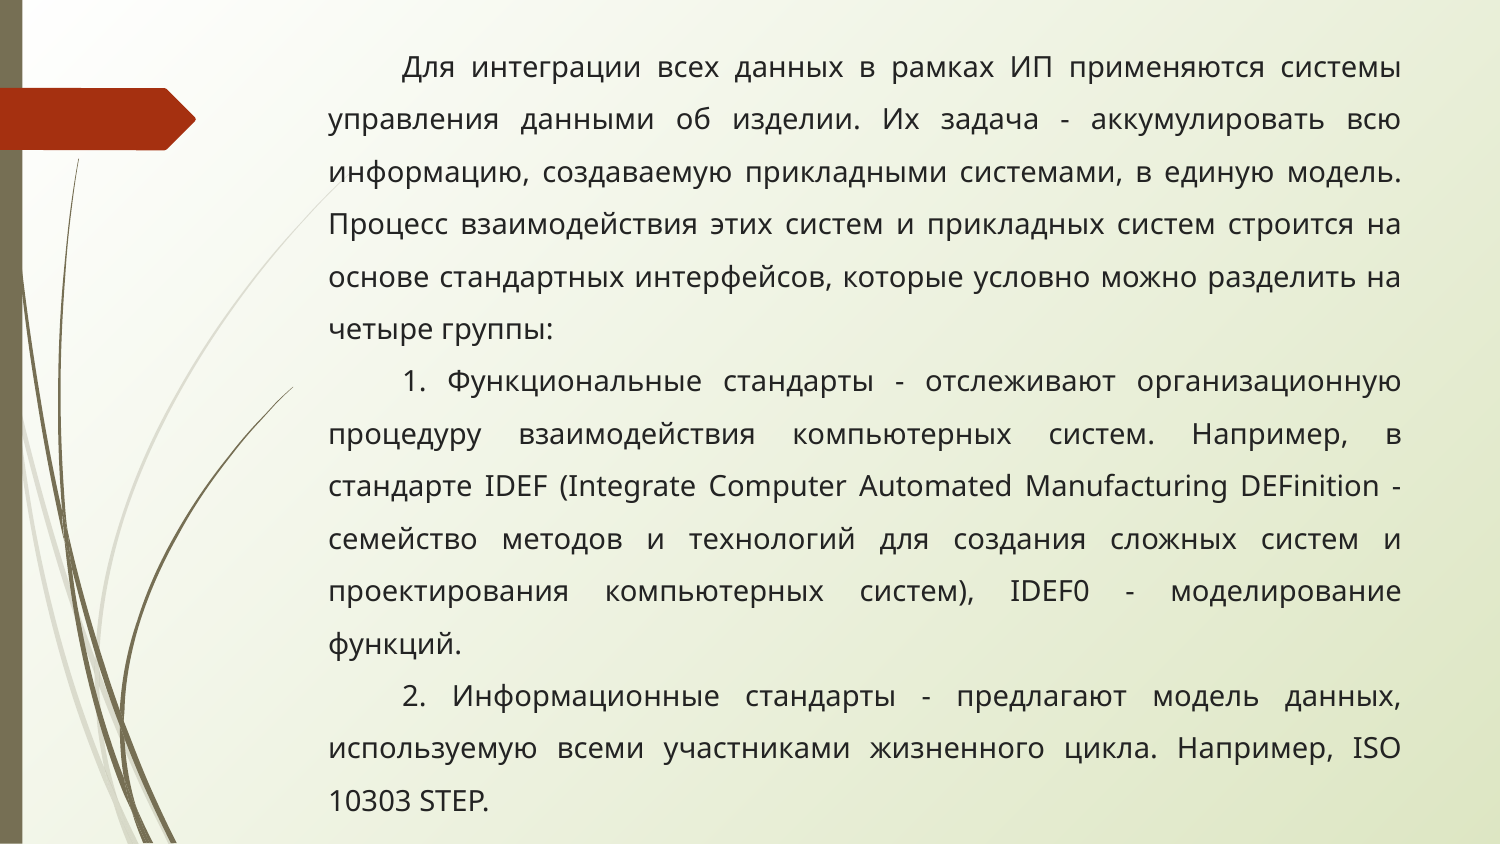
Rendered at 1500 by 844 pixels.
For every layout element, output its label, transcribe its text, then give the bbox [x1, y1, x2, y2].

list Для интеграции всех данных в рамках ИП применяются системы управления данными об изделии. Их задача - аккумулировать всю информацию, создаваемую прикладными системами, в единую модель. Процесс взаимодействия этих систем и прикладных систем строится на основе стандартных интерфейсов, которые условно можно разделить на четыре группы: 1. Функциональные стандарты - отслеживают организационную процедуру взаимодействия компьютерных систем. Например, в стандарте IDEF (Integrate Computer Automated Manufacturing DEFinition - семейство методов и технологий для создания сложных систем и проектирования компьютерных систем), IDEF0 - моделирование функций. 2. Информационные стандарты - предлагают модель данных, используемую всеми участниками жизненного цикла. Например, ISO 10303 STEP. [316, 24, 1414, 490]
